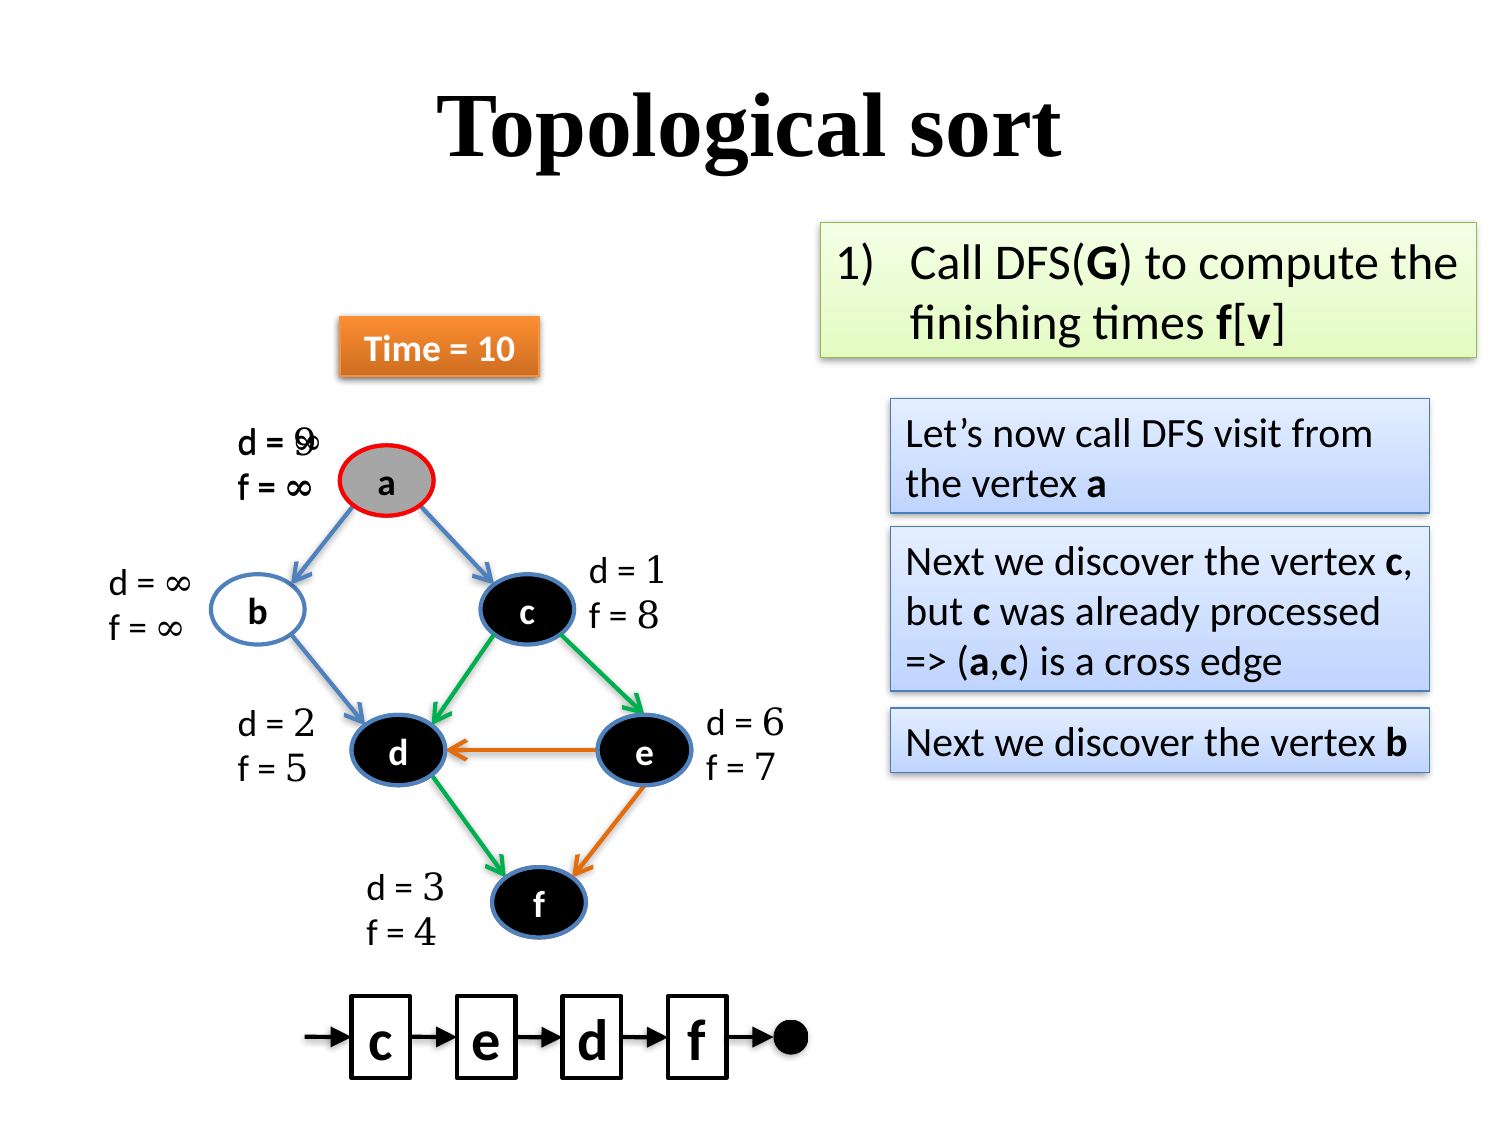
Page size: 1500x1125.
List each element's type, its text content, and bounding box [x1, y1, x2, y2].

text_box d = 3 f = 4 [351, 855, 493, 961]
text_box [561, 632, 644, 717]
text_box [282, 642, 374, 718]
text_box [282, 513, 363, 577]
text_box f [493, 865, 588, 940]
text_box d [560, 994, 623, 1080]
text_box e [595, 712, 694, 788]
text_box b [235, 572, 307, 647]
text_box [773, 1019, 809, 1055]
text_box f [666, 994, 729, 1080]
text_box d = 9 f = ∞ [222, 410, 364, 515]
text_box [561, 794, 655, 868]
text_box d = ∞ f = ∞ [93, 550, 235, 656]
text_box e [455, 994, 518, 1080]
text_box c [349, 994, 412, 1080]
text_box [417, 648, 509, 712]
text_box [417, 788, 521, 864]
text_box d = 1 f = 8 [574, 538, 715, 644]
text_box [417, 507, 497, 583]
text_box Next we discover the vertex c, but c was already processed => (a,c) is a cross edge [890, 526, 1430, 692]
text_box Time = 10 [339, 316, 540, 377]
text_box Next we discover the vertex b [890, 707, 1430, 773]
text_box d [364, 712, 448, 788]
text_box Call DFS(G) to compute the finishing times f[v] [820, 222, 1477, 358]
text_box a [364, 443, 436, 518]
title Topological sort [24, 26, 1475, 214]
text_box c [478, 572, 574, 647]
text_box d = 6 f = 7 [691, 690, 832, 796]
text_box d = 2 f = 5 [222, 691, 364, 797]
text_box Let’s now call DFS visit from the vertex a [890, 398, 1430, 514]
